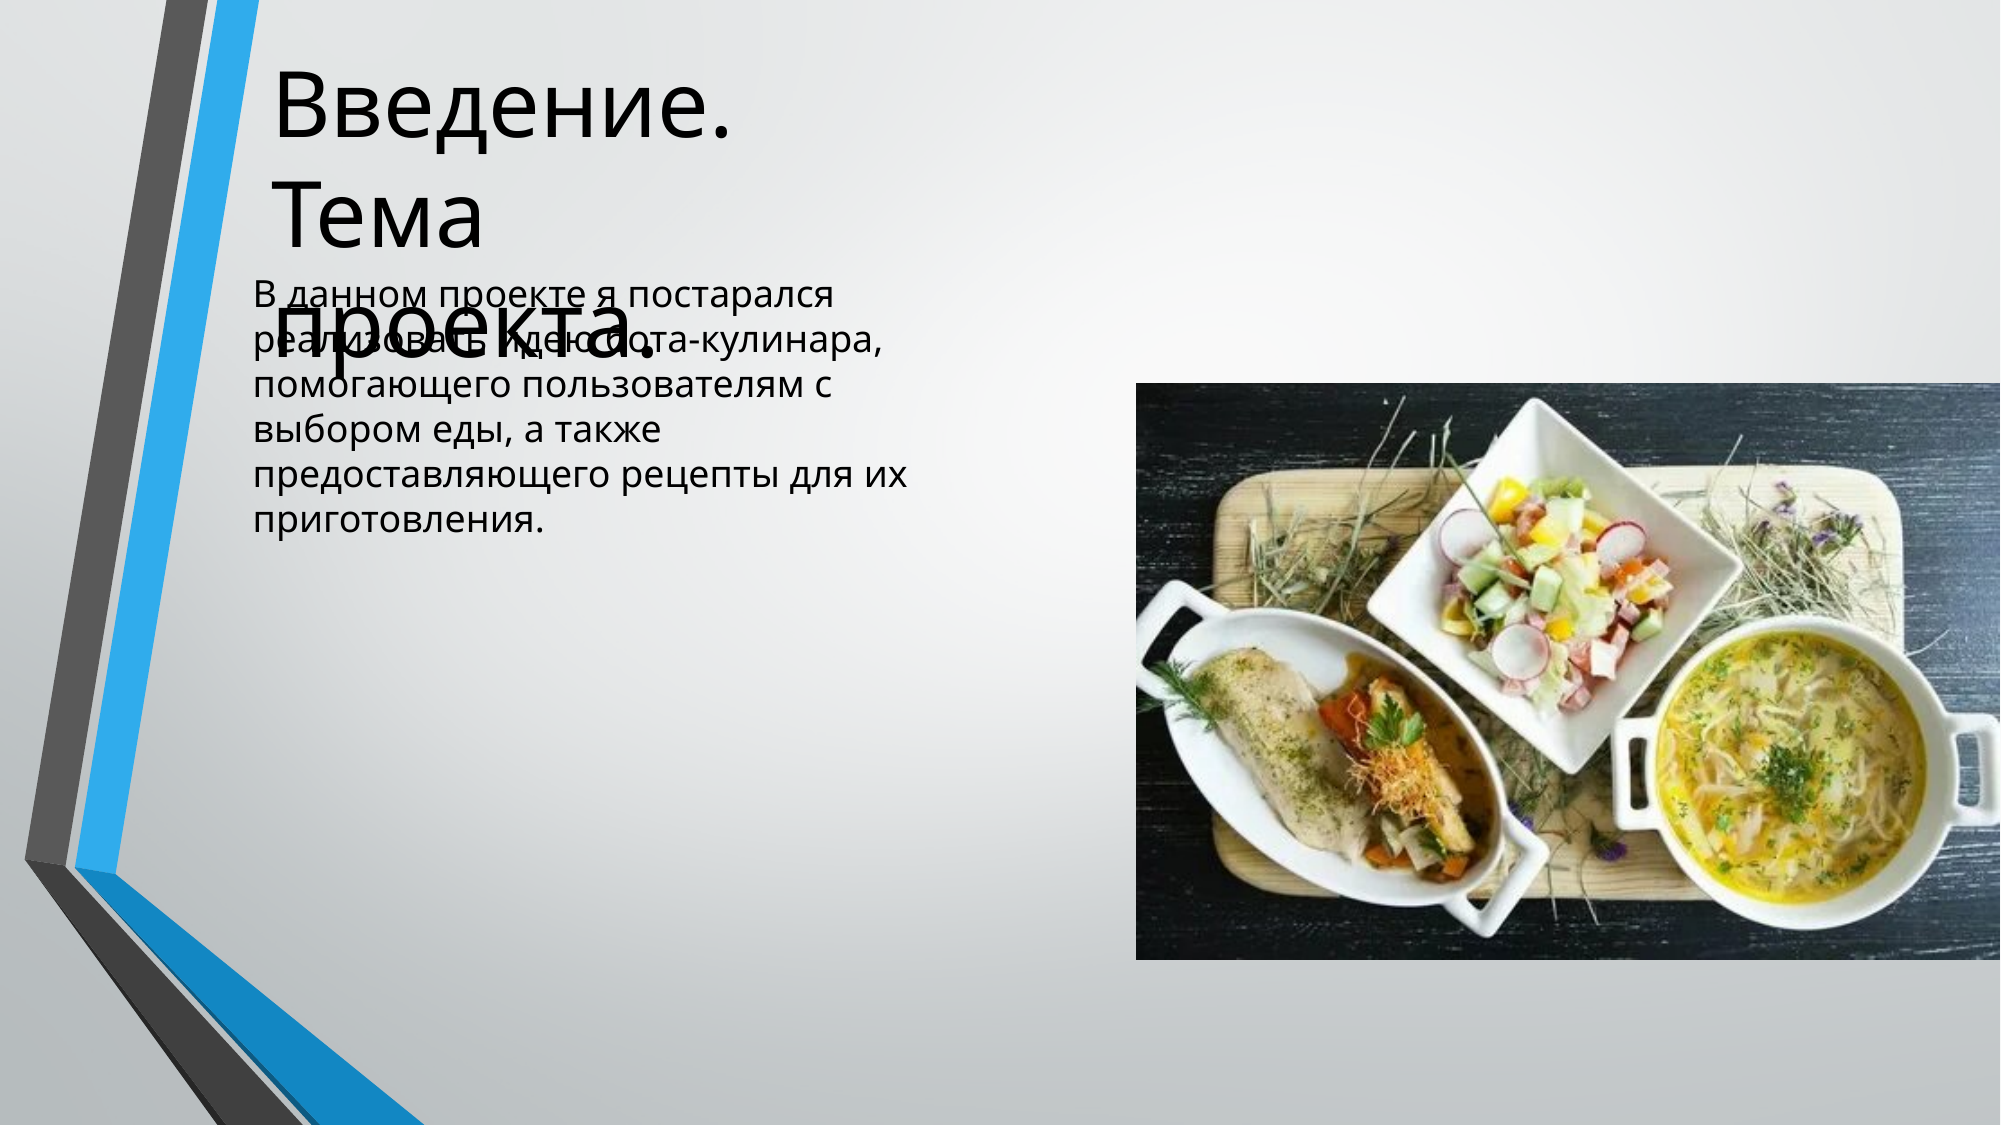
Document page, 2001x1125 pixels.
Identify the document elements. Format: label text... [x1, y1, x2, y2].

picture [1135, 382, 2000, 960]
text_box Введение. Тема проекта. [256, 38, 893, 262]
text_box В данном проекте я постарался реализовать идею бота-кулинара, помогающего пользователям с выбором еды, а также предоставляющего рецепты для их приготовления. [237, 262, 1000, 548]
